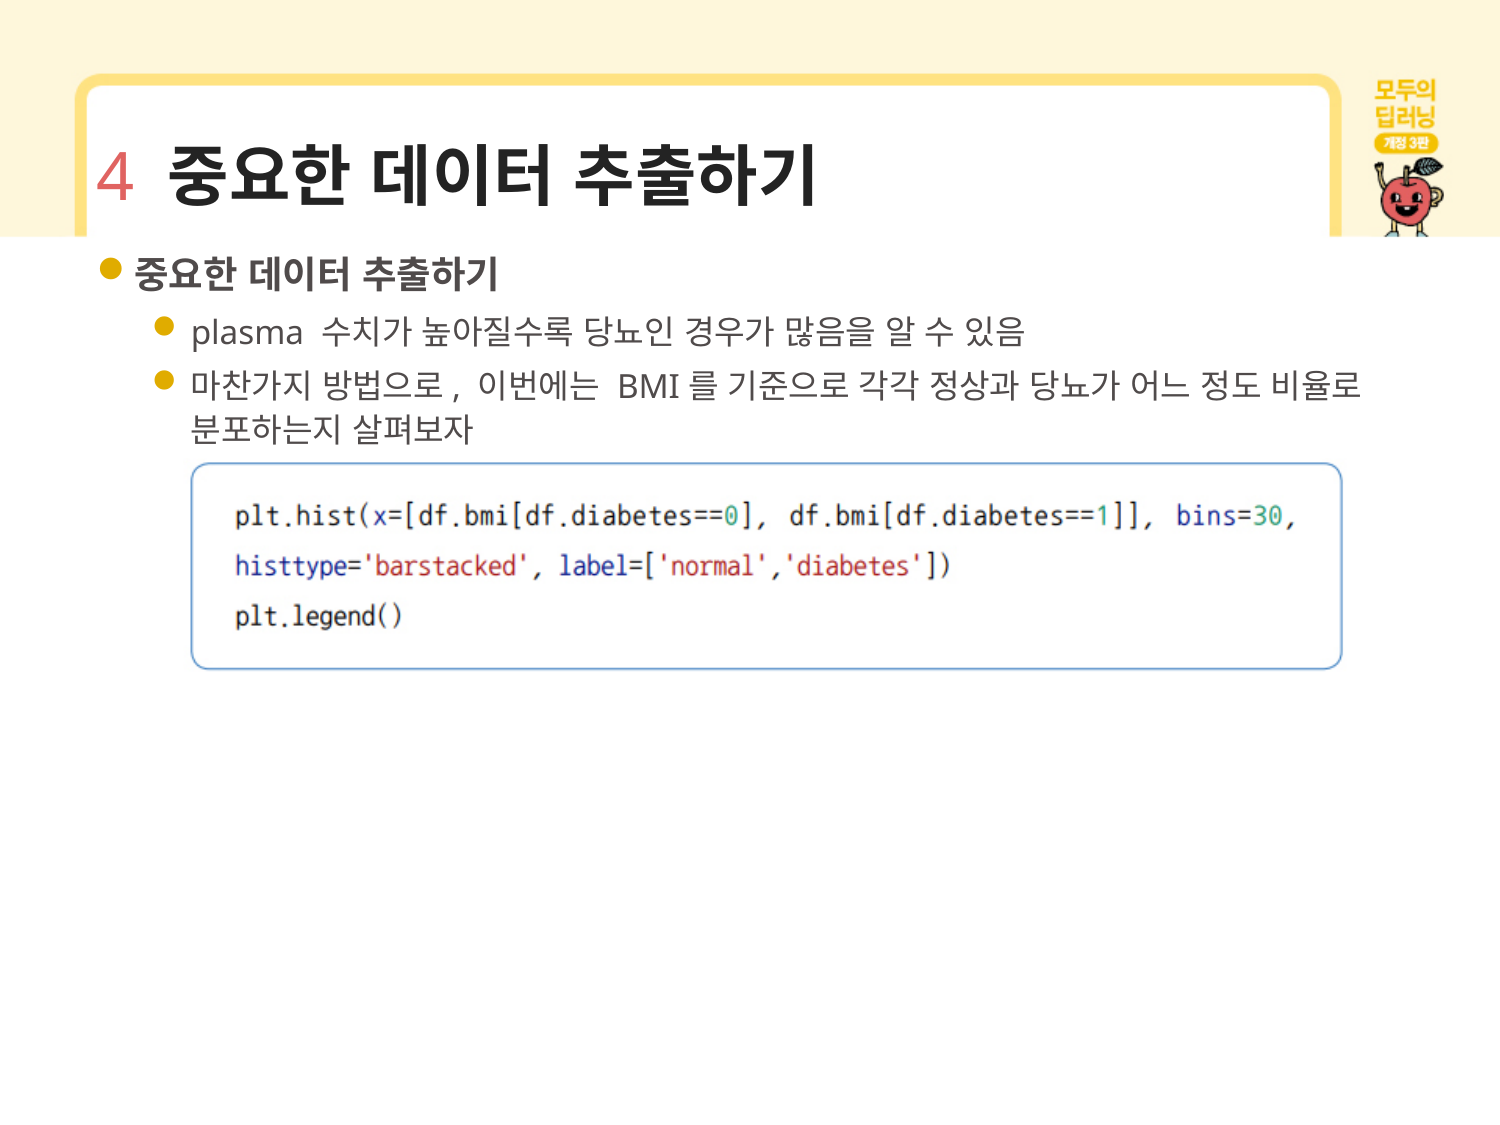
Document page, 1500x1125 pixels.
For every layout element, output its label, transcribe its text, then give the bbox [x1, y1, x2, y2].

title 4 중요한 데이터 추출하기 [81, 90, 1412, 222]
picture [0, 0, 1500, 1125]
list 중요한 데이터 추출하기 plasma 수치가 높아질수록 당뇨인 경우가 많음을 알 수 있음 마찬가지 방법으로, 이번에는 BMI를 기준으로 각각 정상과 당뇨가 어느 정도 비율로 분포하는지 살펴보자 [81, 239, 1412, 1054]
